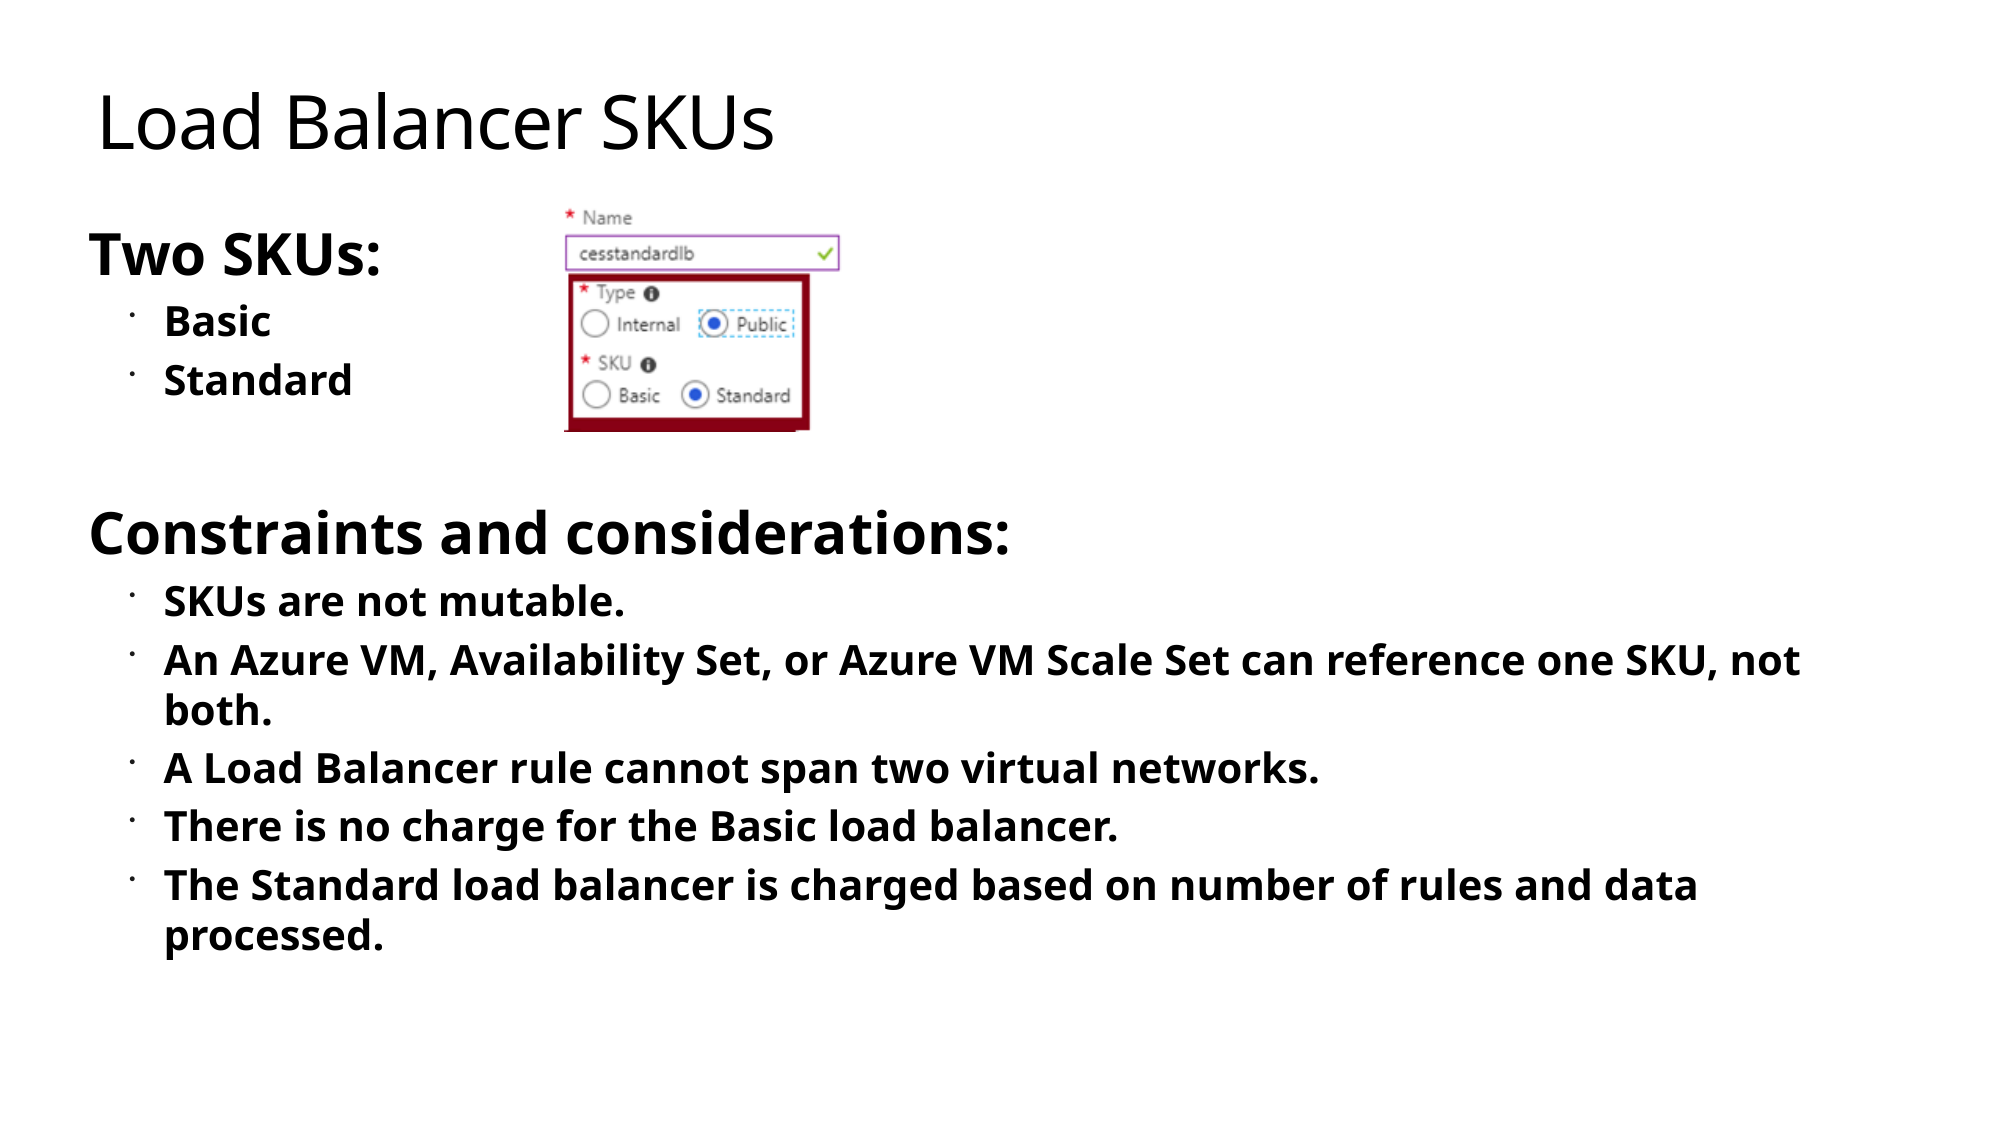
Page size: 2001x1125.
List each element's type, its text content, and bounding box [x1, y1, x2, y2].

picture [564, 206, 843, 433]
title Load Balancer SKUs [96, 75, 1904, 166]
list Two SKUs: Basic Standard Constraints and considerations: SKUs are not mutable. An Azure VM, Availability Set, or Azure VM Scale Set can reference one SKU, not both. A Load Balancer rule cannot span two virtual networks. There is no charge for the Basic load balancer. The Standard load balancer is charged based on number of rules and data processed. [88, 216, 1896, 881]
